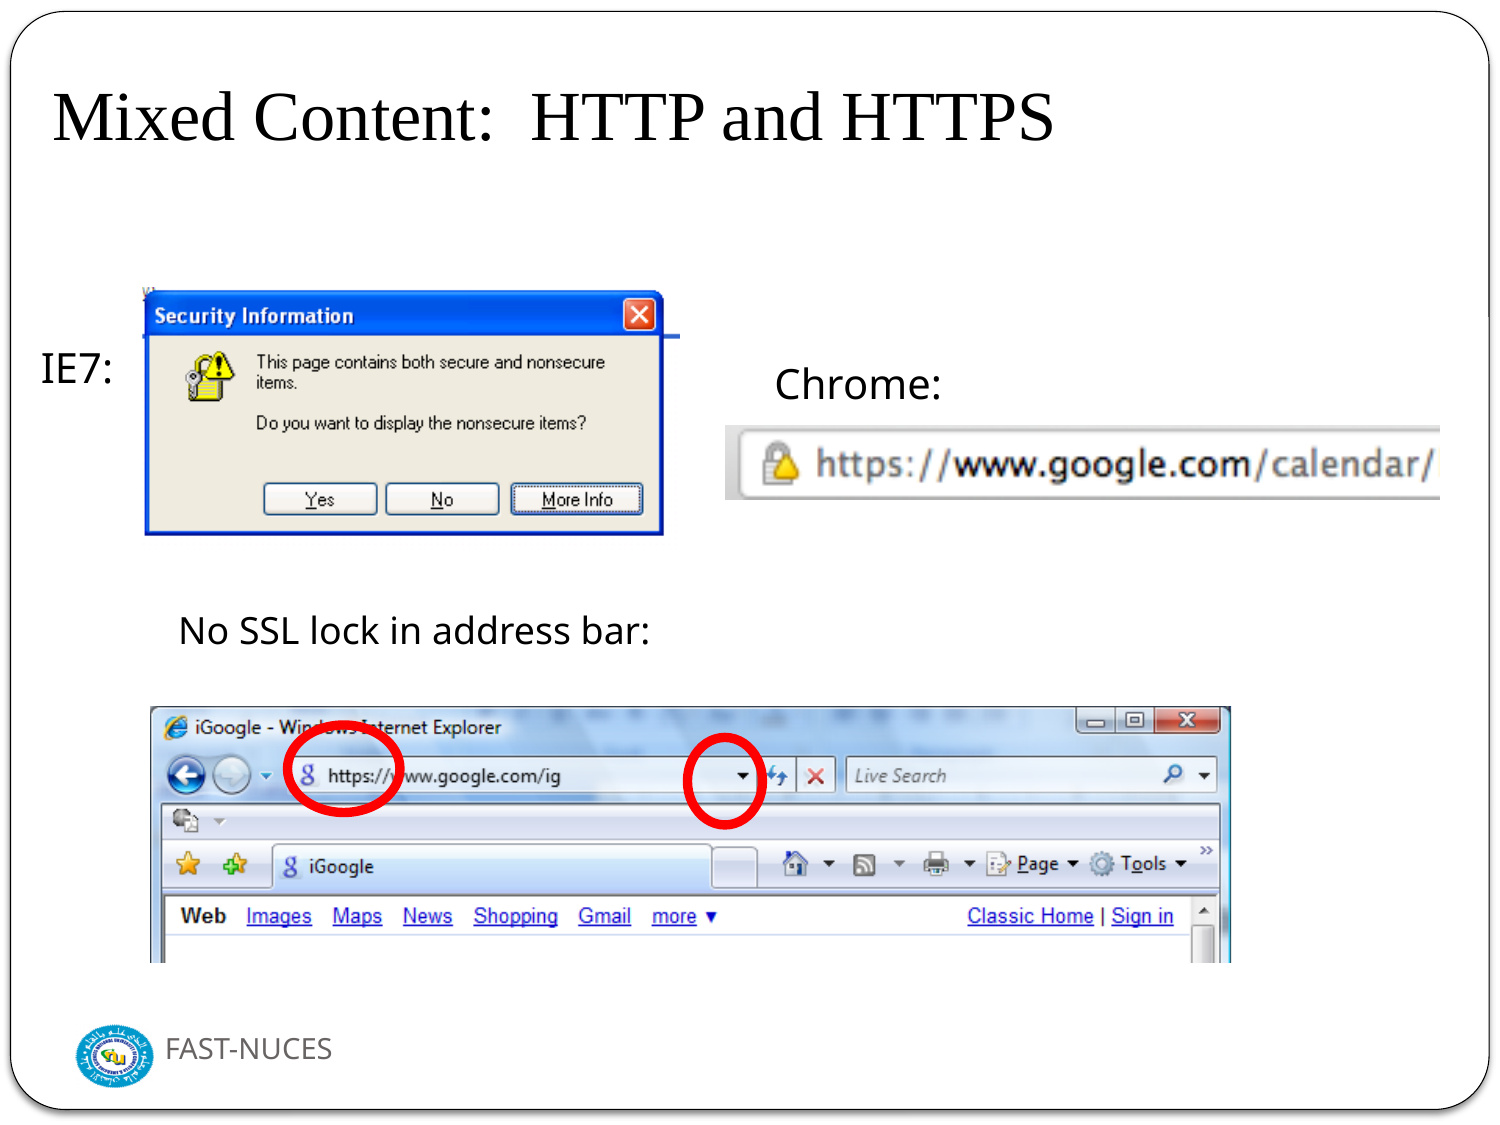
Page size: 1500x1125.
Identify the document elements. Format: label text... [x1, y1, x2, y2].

text_box No SSL lock in address bar: [163, 599, 666, 660]
picture [123, 1060, 154, 1088]
picture [724, 424, 1441, 501]
title Mixed Content: HTTP and HTTPS [37, 62, 1313, 170]
picture [149, 705, 1232, 963]
picture [142, 287, 681, 551]
picture [74, 1024, 154, 1088]
text_box Chrome: [759, 350, 957, 415]
text_box IE7: [26, 334, 129, 400]
footer FAST-NUCES [150, 1012, 800, 1088]
picture [91, 1038, 138, 1075]
